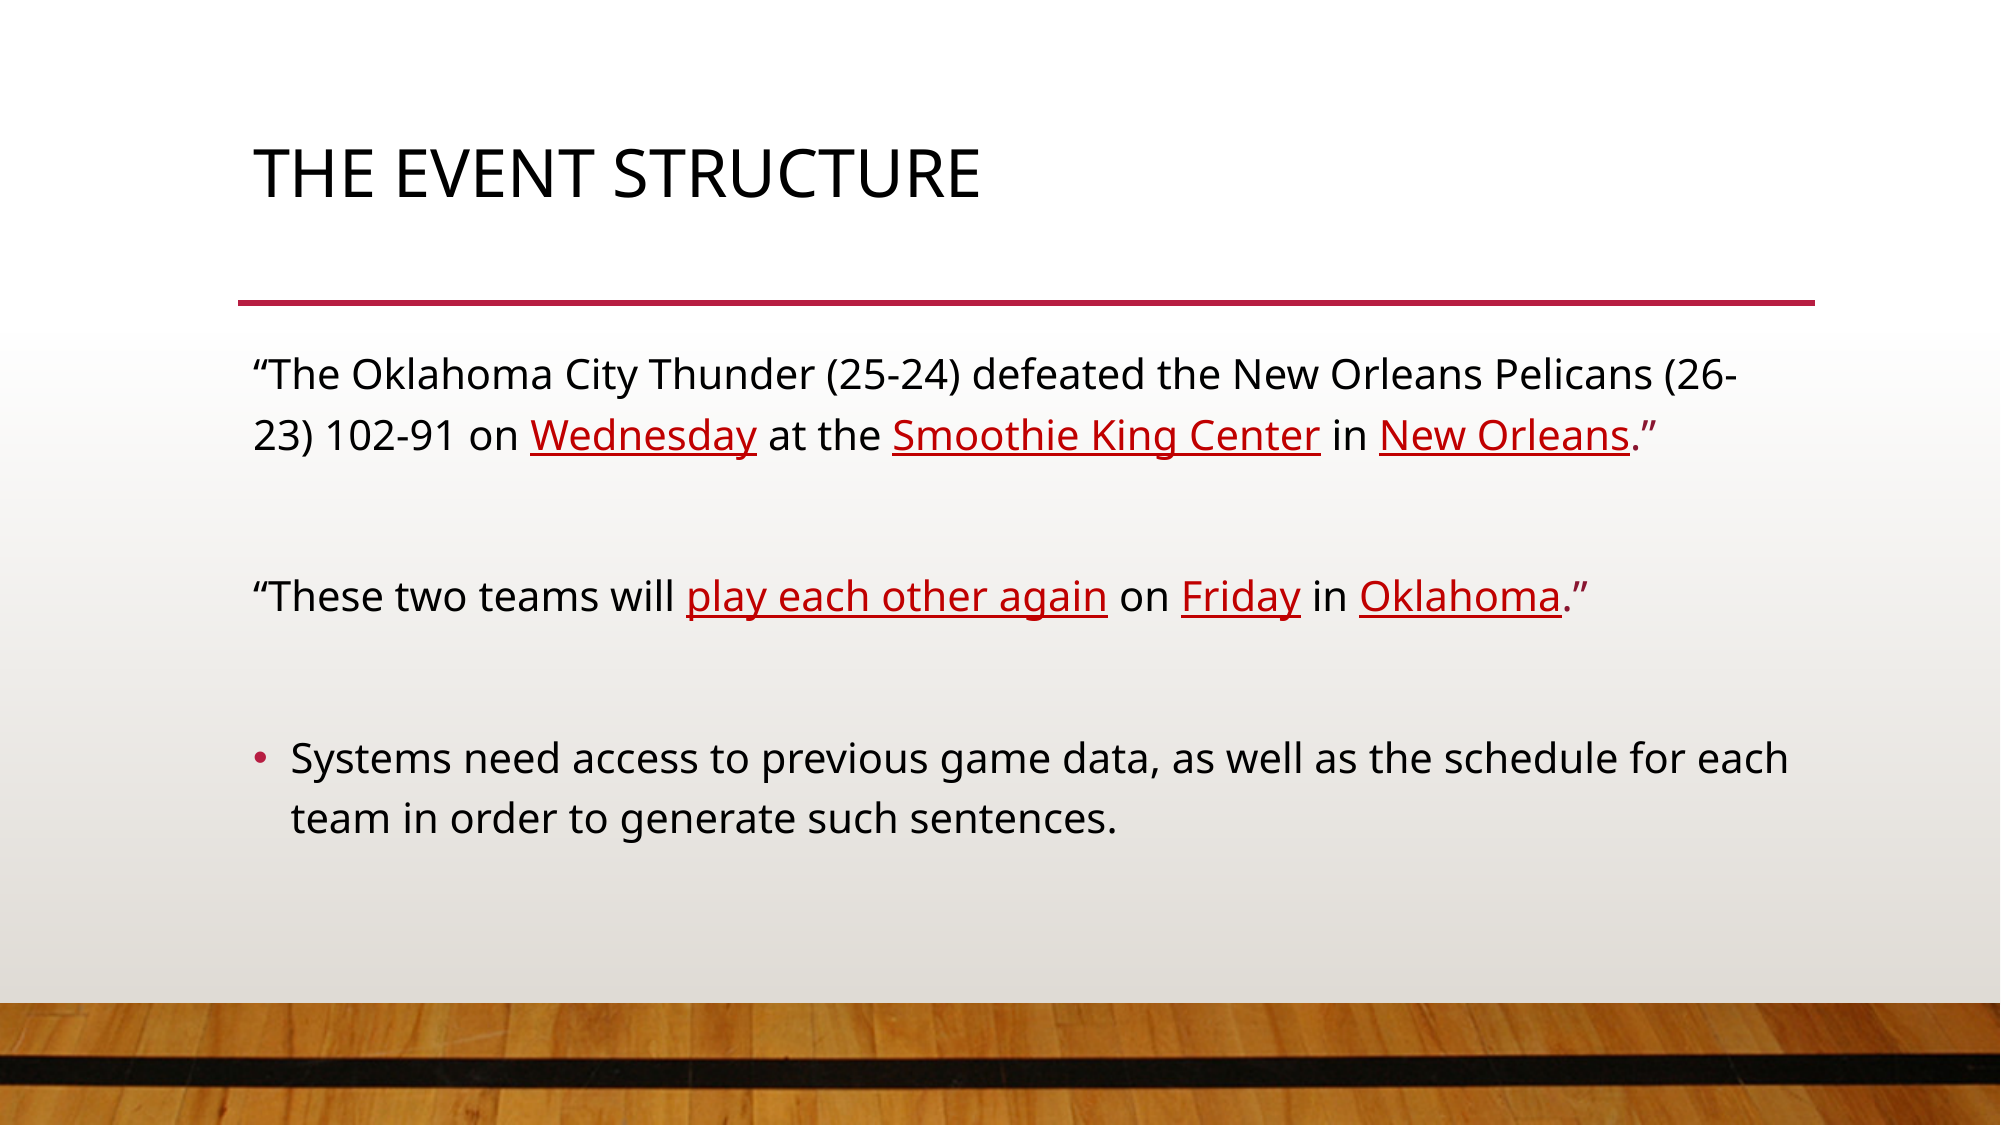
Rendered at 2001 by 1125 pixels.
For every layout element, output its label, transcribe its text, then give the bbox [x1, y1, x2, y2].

picture [0, 1003, 2000, 1125]
title The event Structure [238, 131, 1814, 305]
list “The Oklahoma City Thunder (25-24) defeated the New Orleans Pelicans (26-23) 102-91 on Wednesday at the Smoothie King Center in New Orleans.” “These two teams will play each other again on Friday in Oklahoma.” Systems need access to previous game data, as well as the schedule for each team in order to generate such sentences. [238, 330, 1814, 897]
